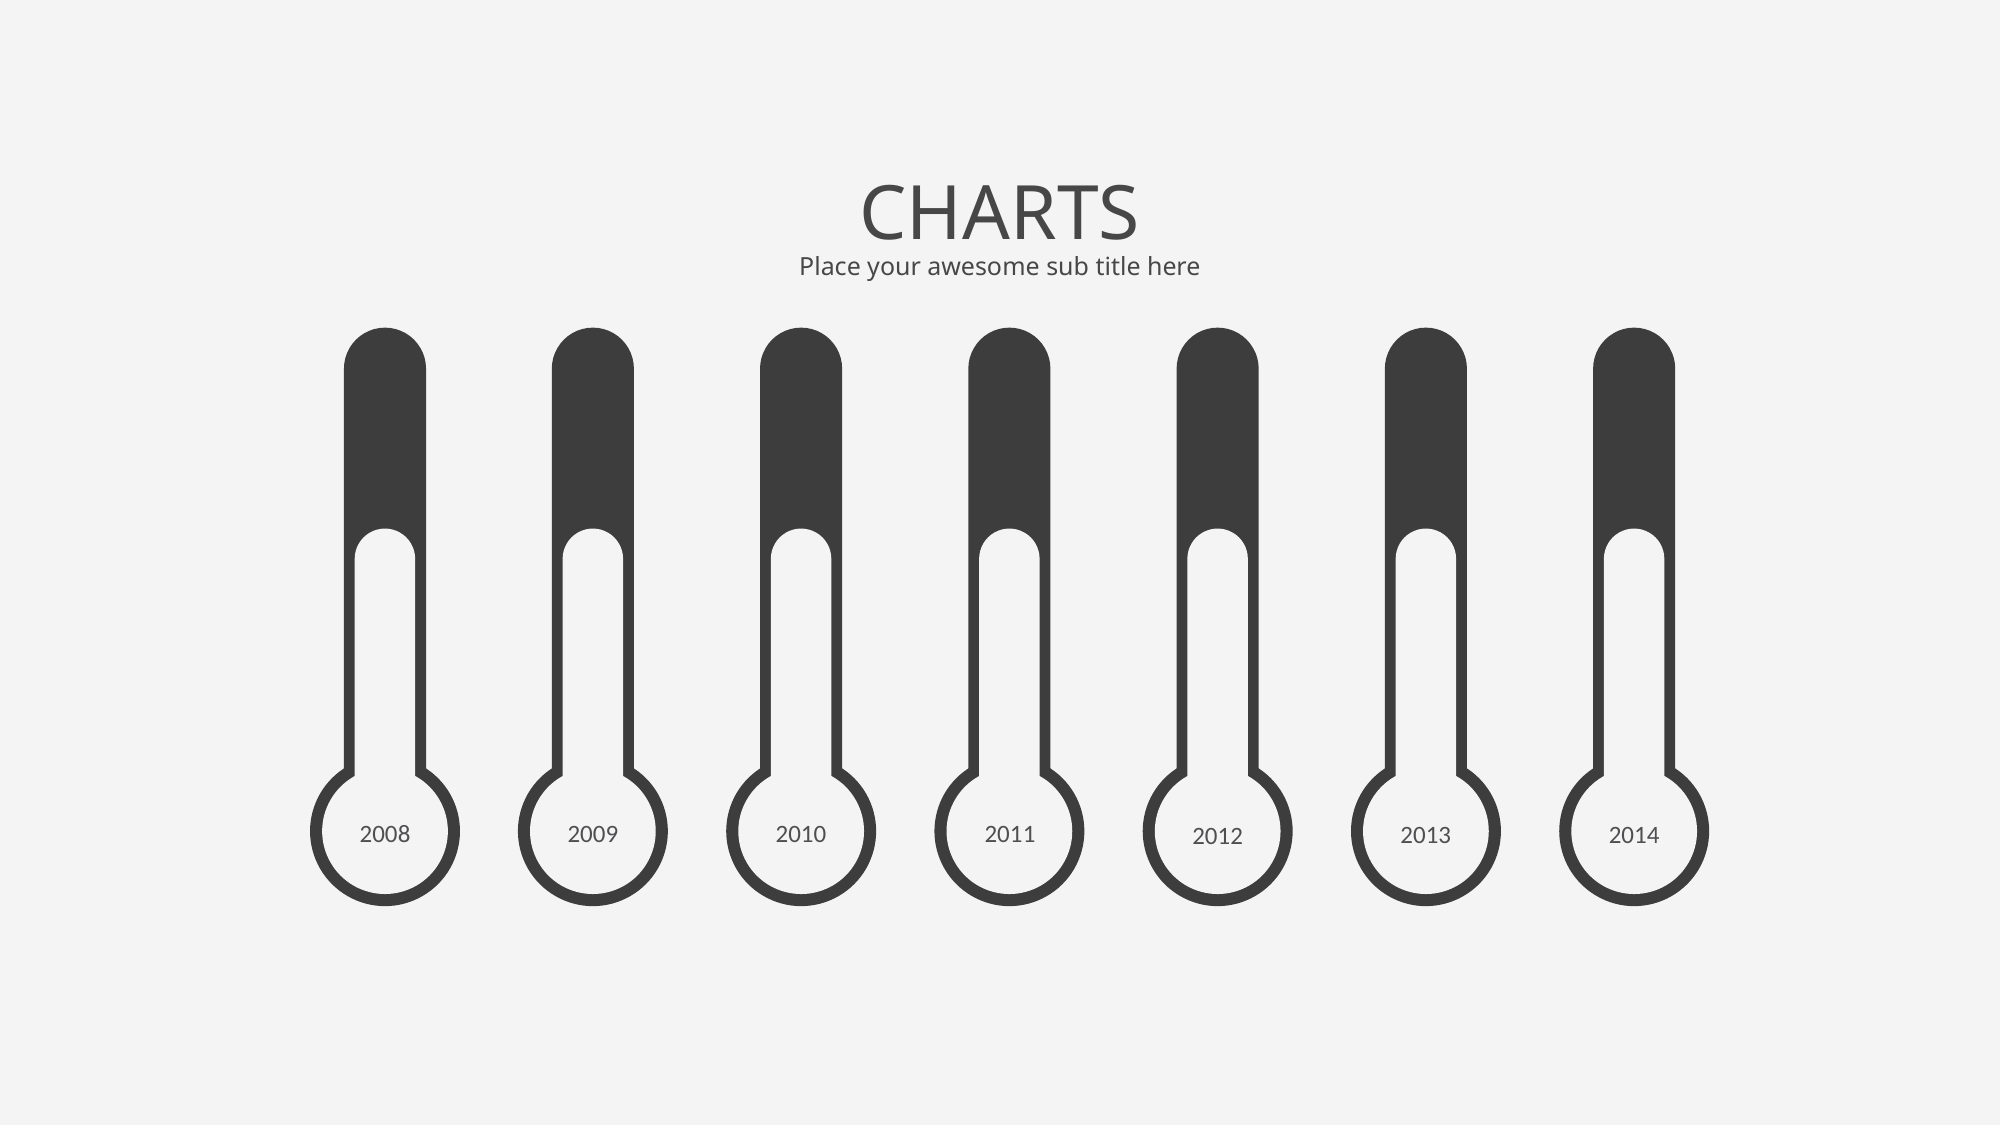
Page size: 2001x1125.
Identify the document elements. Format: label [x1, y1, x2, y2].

text_box [726, 327, 877, 907]
text_box [310, 327, 460, 907]
text_box [1142, 327, 1293, 907]
text_box [1559, 327, 1710, 907]
text_box [1350, 327, 1501, 907]
text_box [92, 111, 1907, 276]
text_box [517, 327, 668, 907]
text_box [934, 327, 1085, 907]
